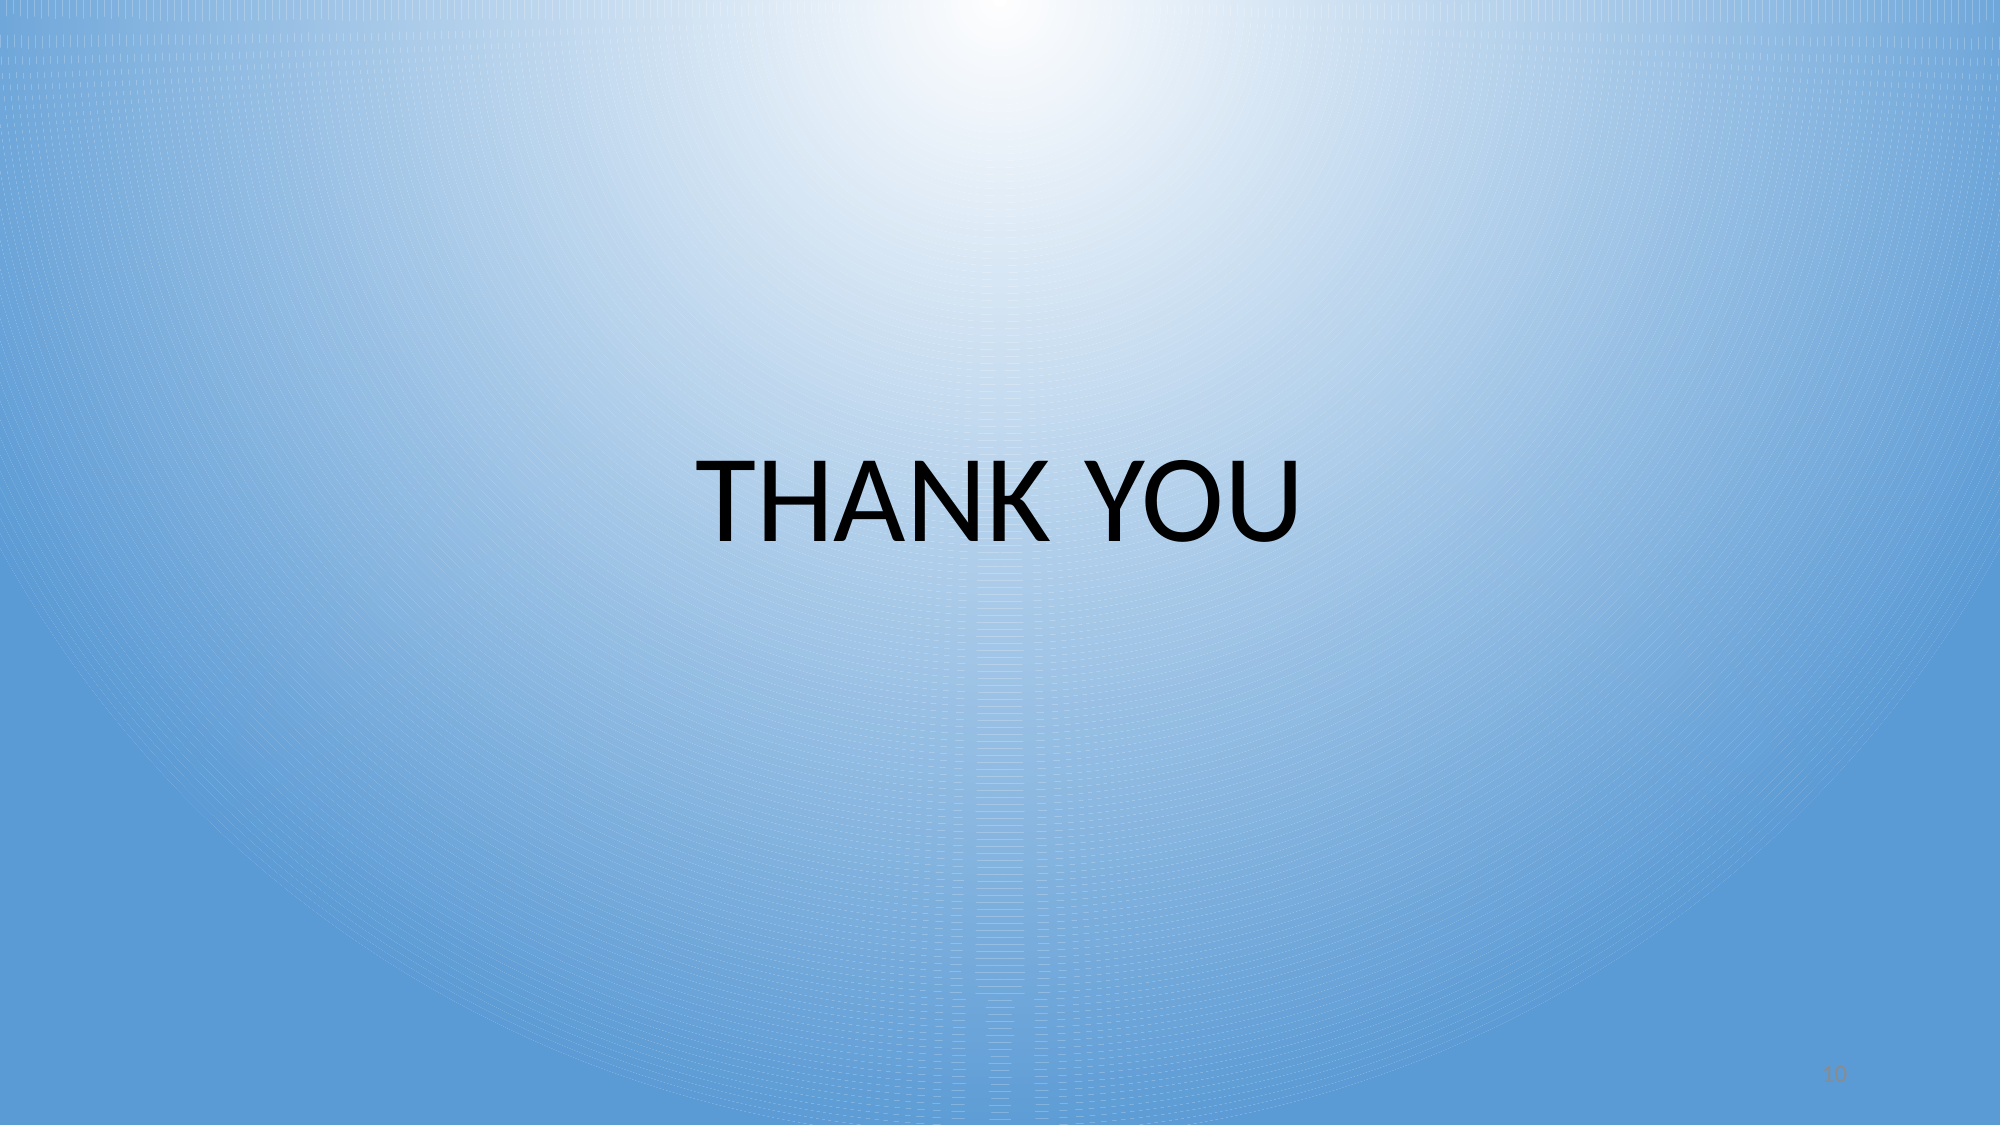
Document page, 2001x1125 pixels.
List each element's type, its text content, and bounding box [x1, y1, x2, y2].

slide_number 10 [1412, 1042, 1863, 1103]
subtitle [249, 590, 1750, 863]
title THANK YOU [249, 184, 1750, 576]
